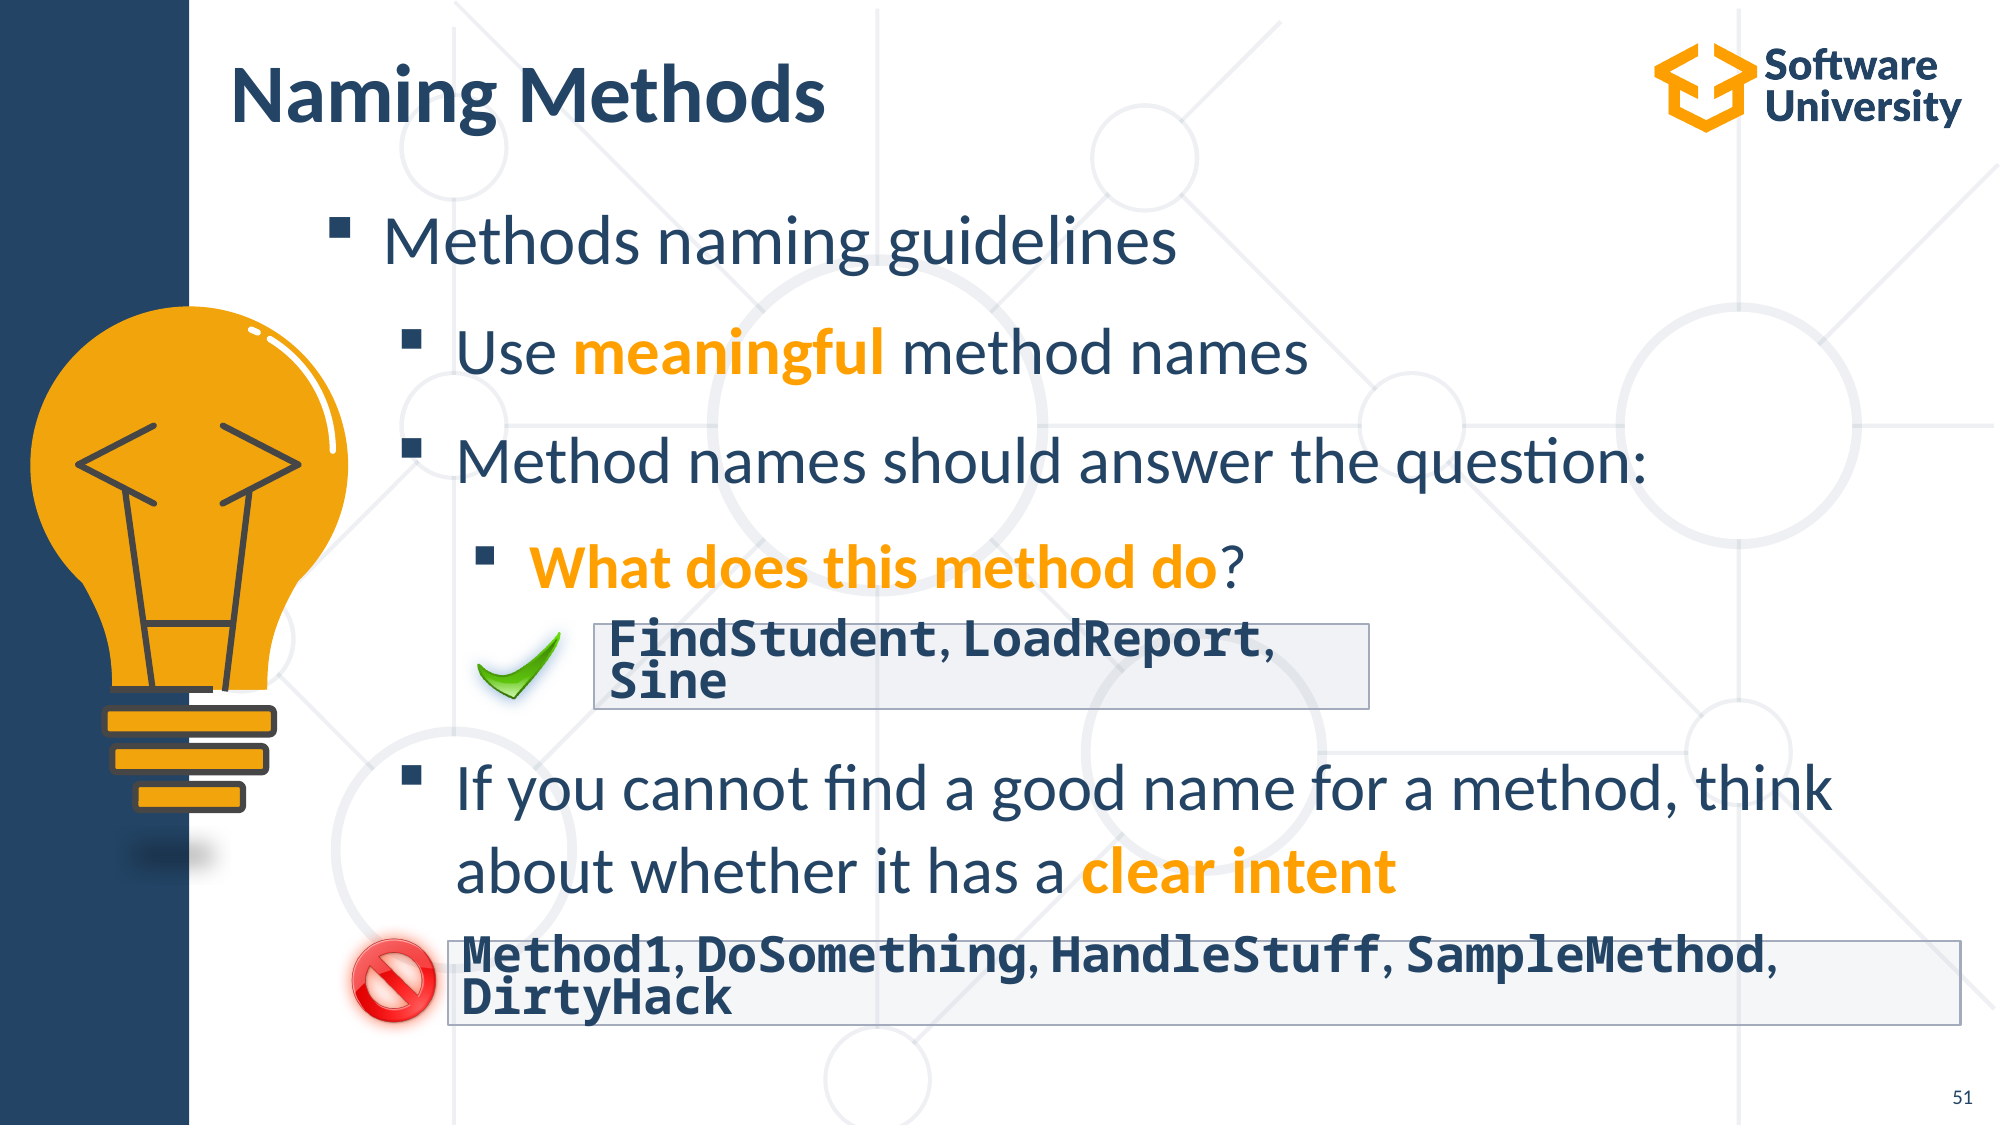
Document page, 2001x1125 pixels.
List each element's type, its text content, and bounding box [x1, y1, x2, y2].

picture [1641, 31, 1973, 145]
text_box 51 [1927, 1067, 1989, 1117]
text_box FindStudent, LoadReport, Sine [593, 624, 1369, 709]
text_box Method1, DoSomething, HandleStuff, SampleMethod, DirtyHack [448, 940, 1961, 1025]
title Naming Methods [212, 16, 1628, 162]
picture [468, 624, 563, 709]
list Methods naming guidelines Use meaningful method names Method names should answer the question: What does this method do? If you cannot find a good name for a method, think about whether it has a clear intent [306, 183, 1968, 1094]
picture [349, 937, 439, 1026]
